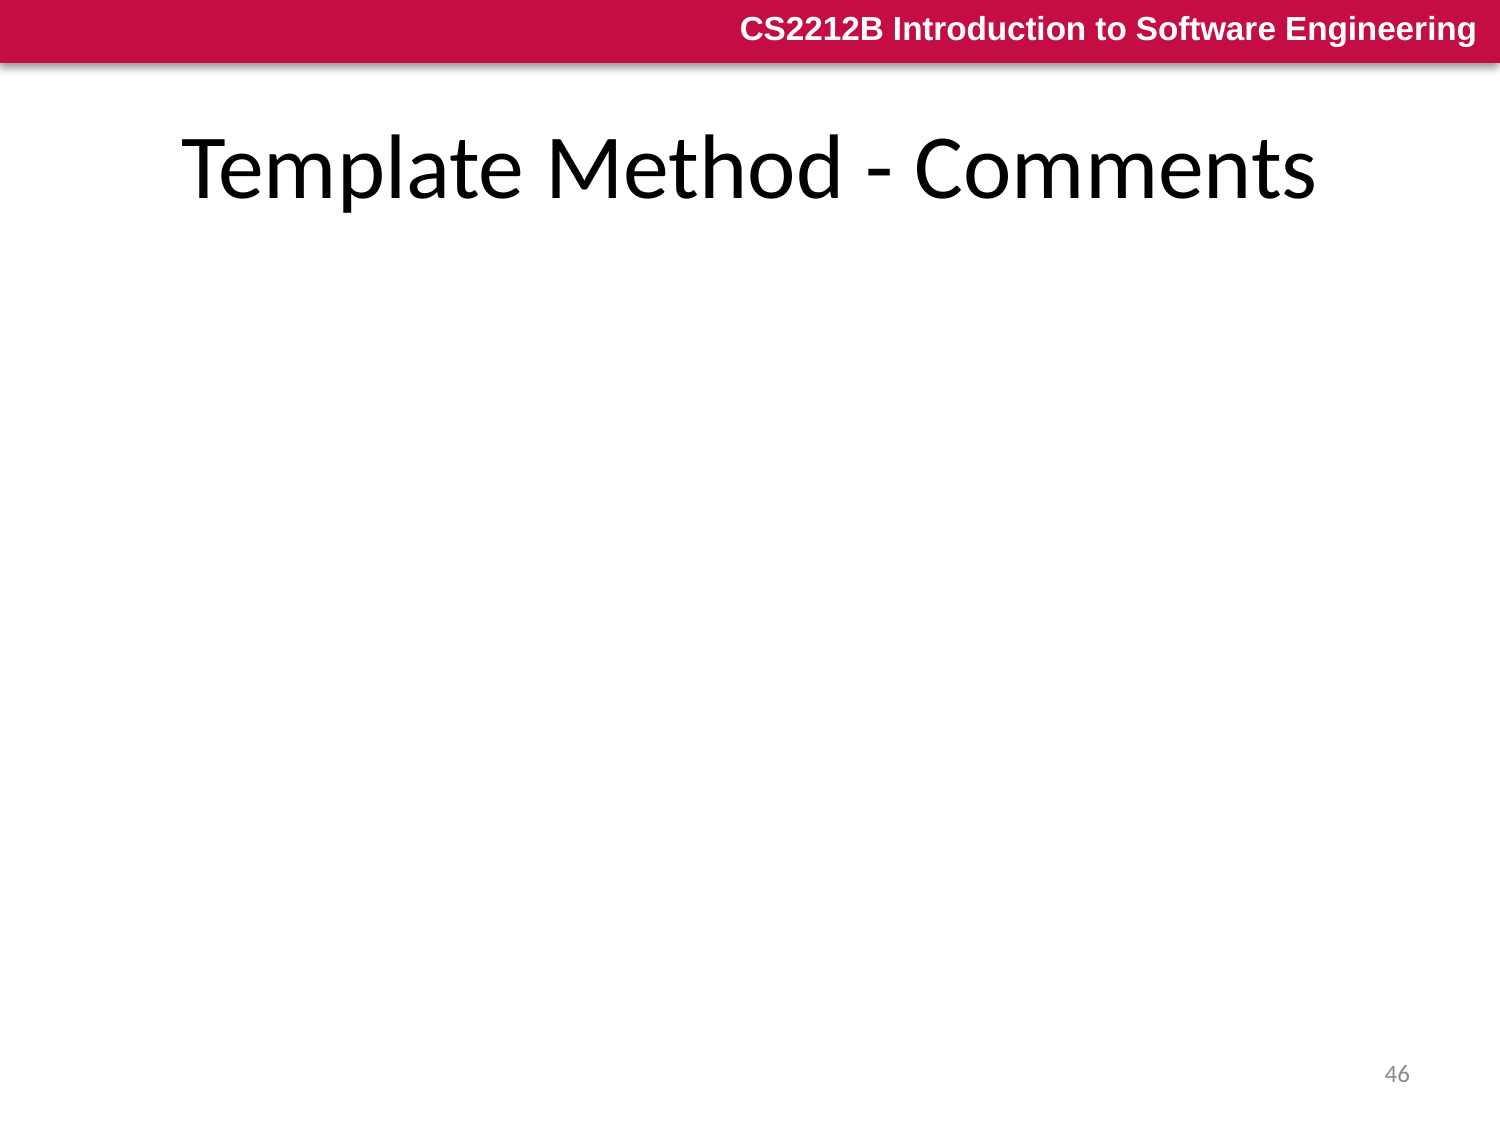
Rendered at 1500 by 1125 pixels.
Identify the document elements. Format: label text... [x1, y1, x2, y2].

slide_number 46 [1074, 1042, 1425, 1103]
title Template Method - Comments [112, 99, 1388, 288]
picture [0, 0, 1500, 63]
